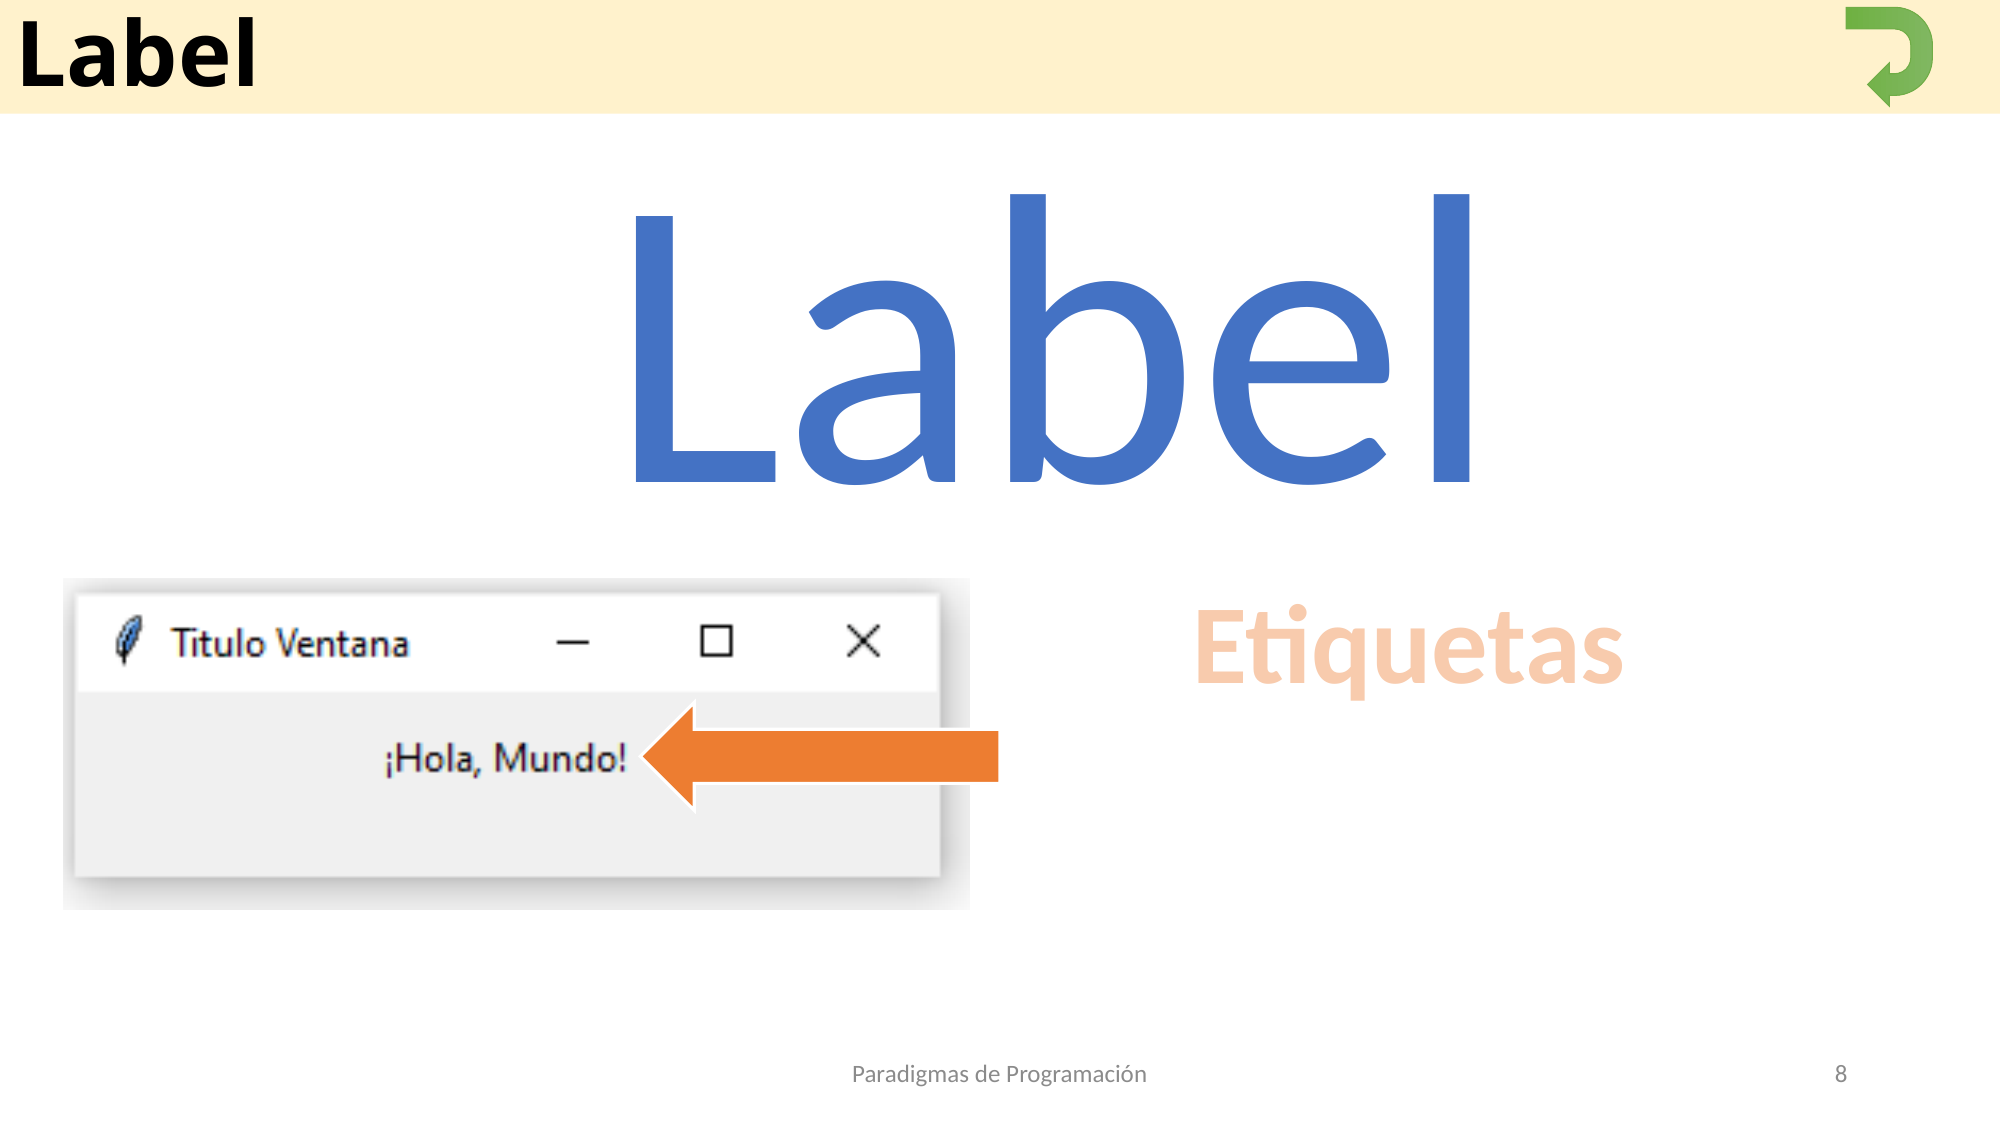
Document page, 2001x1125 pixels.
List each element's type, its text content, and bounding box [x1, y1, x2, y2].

picture [63, 578, 970, 910]
text_box Etiquetas [1177, 563, 1642, 713]
text_box [970, 727, 1002, 785]
text_box [1845, 6, 1933, 108]
slide_number 8 [1412, 1042, 1863, 1103]
title Label [0, 0, 2000, 114]
footer Paradigmas de Programación [662, 1042, 1338, 1103]
text_box Label [593, 60, 1516, 574]
